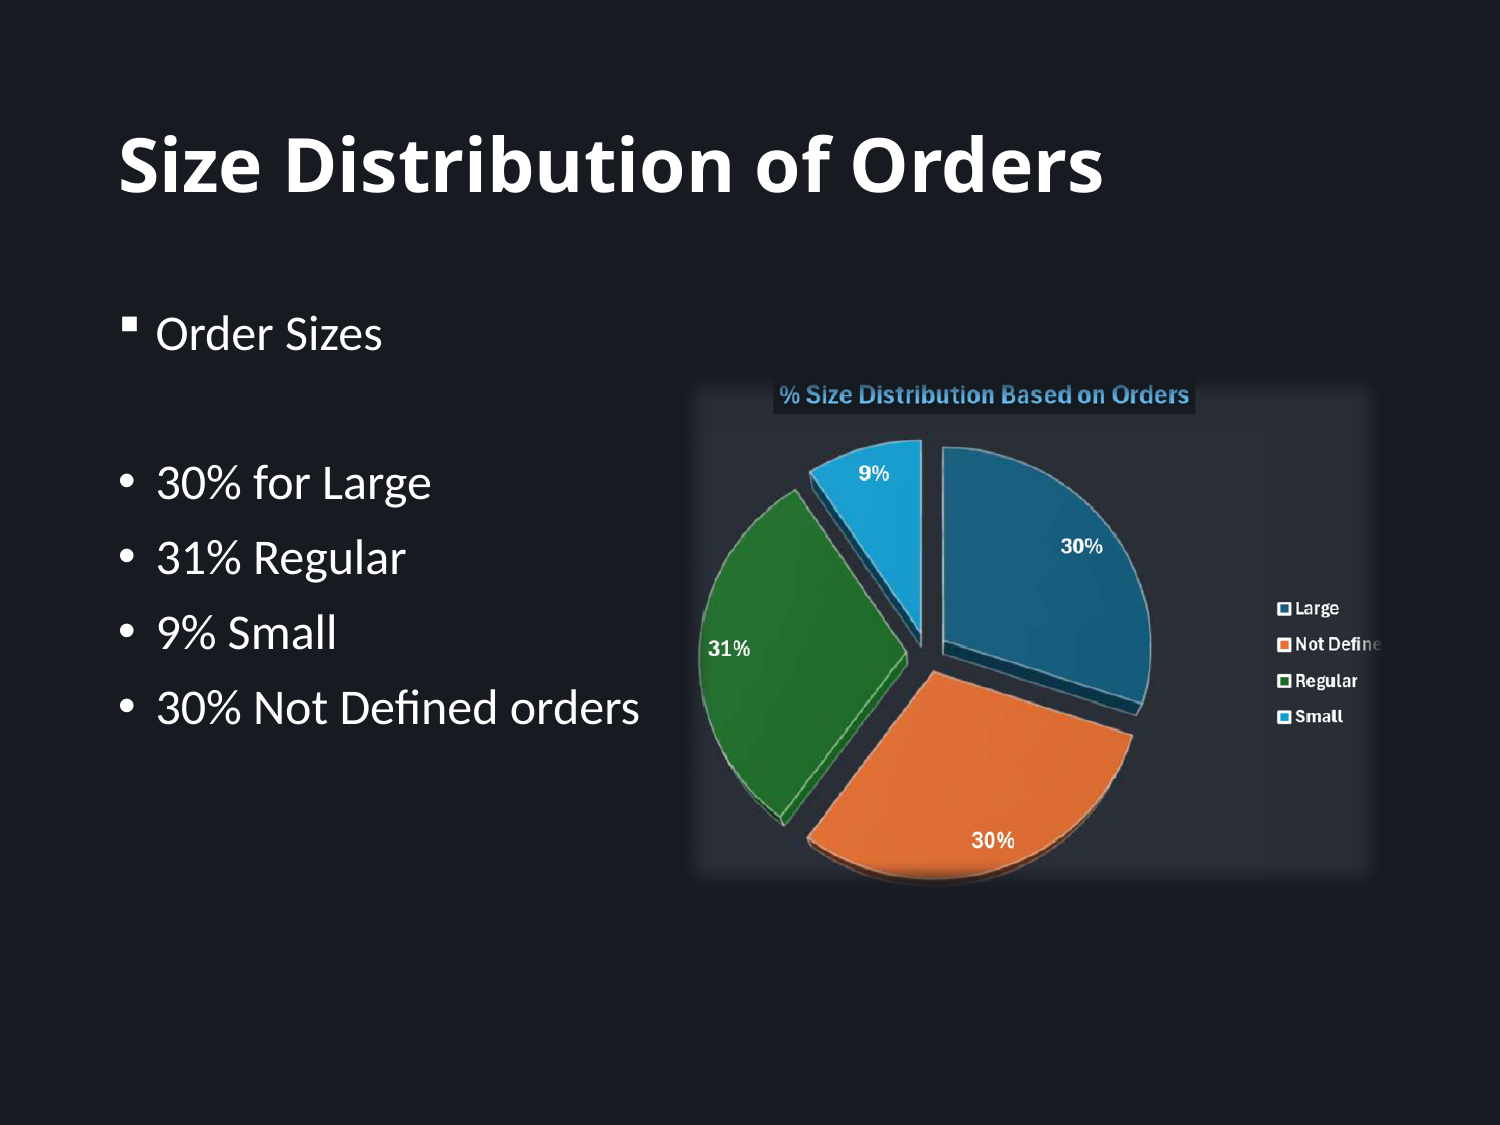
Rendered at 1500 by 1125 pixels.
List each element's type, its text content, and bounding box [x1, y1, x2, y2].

list Order Sizes 30% for Large 31% Regular 9% Small 30% Not Defined orders [103, 299, 1397, 1014]
picture [676, 369, 1389, 896]
title Size Distribution of Orders [103, 59, 1397, 278]
